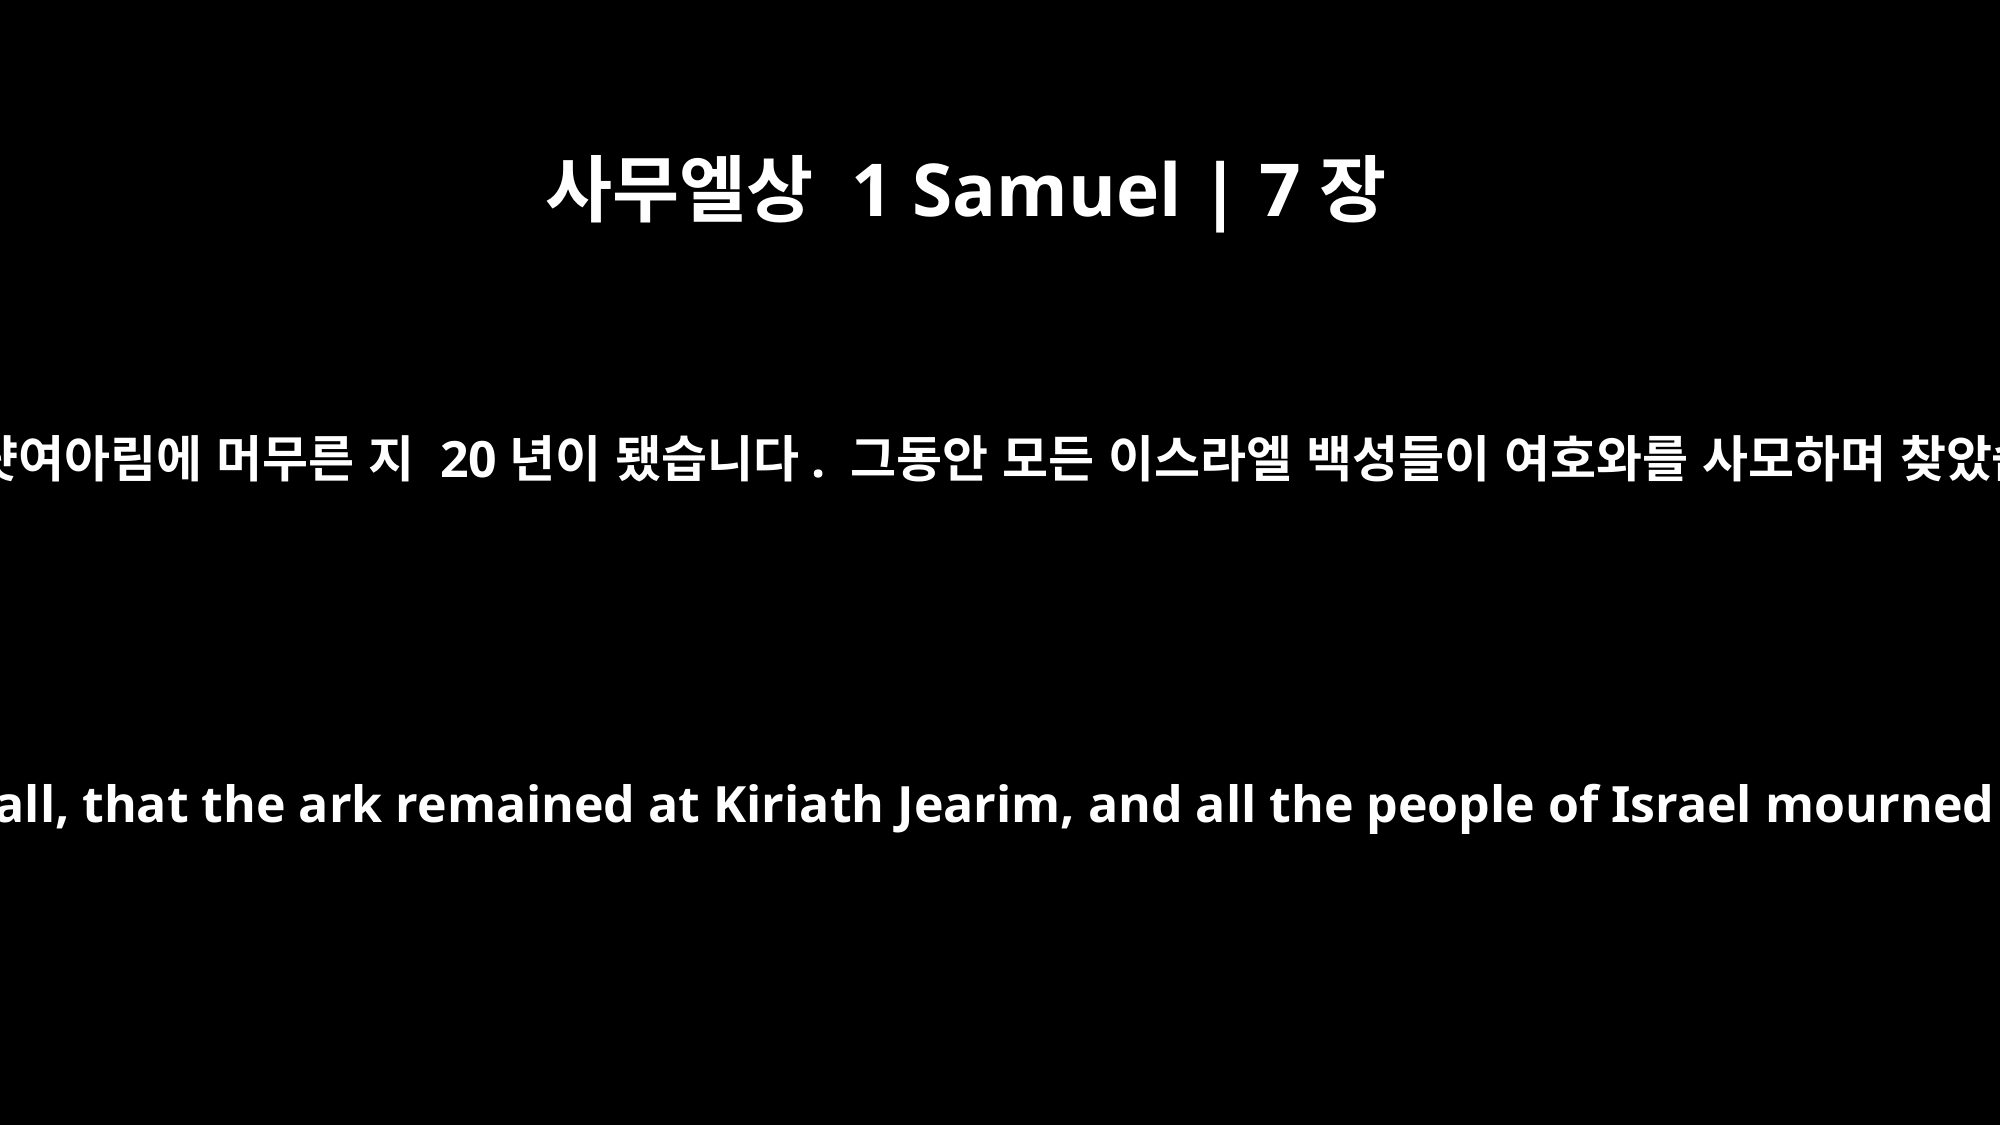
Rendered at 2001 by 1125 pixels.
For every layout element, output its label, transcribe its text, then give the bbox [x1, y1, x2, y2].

text_box 2 그 궤가 기럇여아림에 머무른 지 20년이 됐습니다. 그동안 모든 이스라엘 백성들이 여호와를 사모하며 찾았습니다. [0, 359, 2000, 495]
text_box It was a long time, twenty years in all, that the ark remained at Kiriath Jearim, and all the people of Israel mourned and sought after the LORD. [0, 764, 2000, 840]
text_box 사무엘상 1 Samuel | 7장 [530, 136, 1402, 239]
